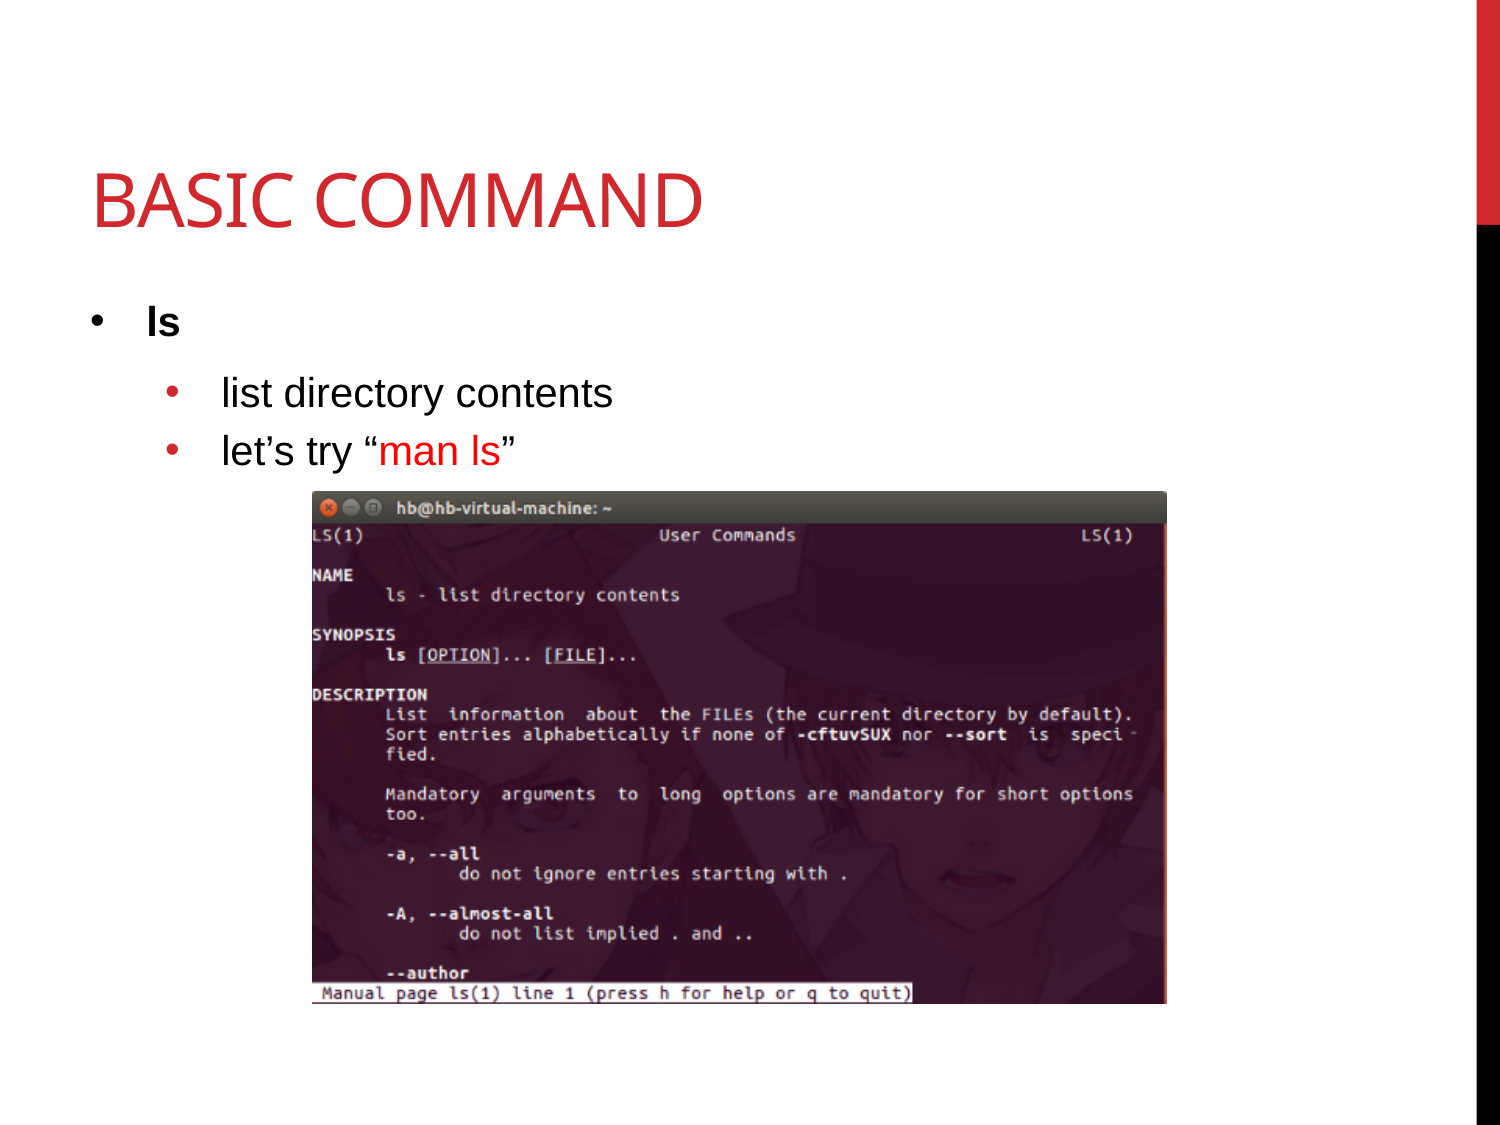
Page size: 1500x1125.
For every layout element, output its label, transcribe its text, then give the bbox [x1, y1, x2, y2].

list ls list directory contents let’s try “man ls” [75, 287, 1325, 1005]
title Basic command [75, 25, 1025, 250]
picture [312, 491, 1167, 1005]
